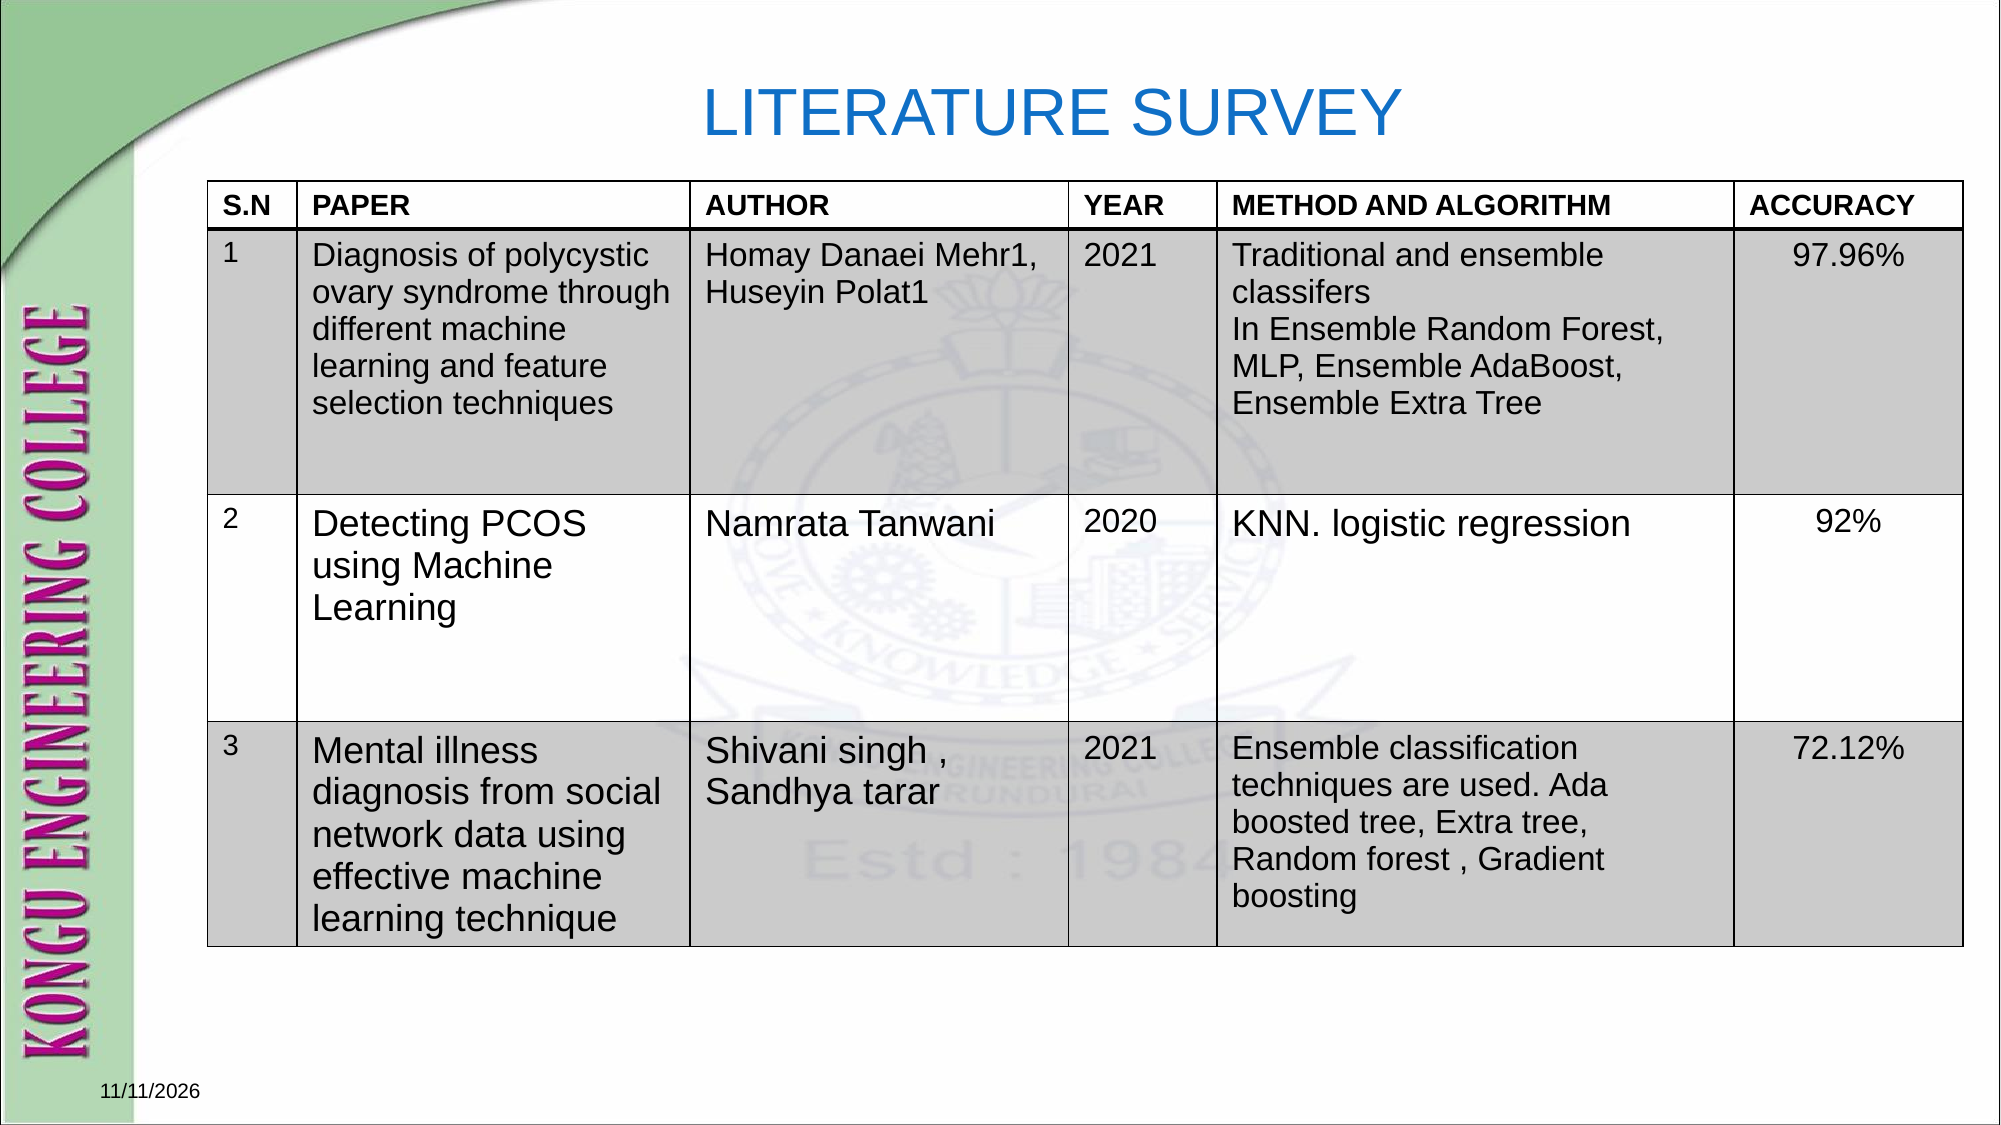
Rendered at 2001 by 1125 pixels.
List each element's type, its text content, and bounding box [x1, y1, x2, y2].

table_cell 2021 [1069, 231, 1216, 494]
table_cell 2020 [1069, 495, 1216, 721]
table_cell 1 [208, 231, 296, 494]
table_cell 92% [1735, 495, 1962, 721]
table_header PAPER [298, 182, 689, 227]
table_header ACCURACY [1735, 182, 1962, 227]
picture [0, 0, 2001, 1125]
table_cell Diagnosis of polycystic ovary syndrome through different machine learning and feature selection techniques [298, 231, 689, 494]
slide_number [99, 1042, 567, 1103]
table_cell Detecting PCOS using Machine Learning [298, 495, 689, 721]
table_cell 2021 [1069, 722, 1216, 946]
table_cell 2 [208, 495, 296, 721]
table_cell Ensemble classification techniques are used. Ada boosted tree, Extra tree, Random forest , Gradient boosting [1218, 722, 1733, 946]
table_header METHOD AND ALGORITHM [1218, 182, 1733, 227]
table_cell Traditional and ensemble classifers In Ensemble Random Forest, MLP, Ensemble AdaBoost, Ensemble Extra Tree [1218, 231, 1733, 494]
table_header AUTHOR [691, 182, 1068, 227]
table_cell 72.12% [1735, 722, 1962, 946]
table_header YEAR [1069, 182, 1216, 227]
table_cell Mental illness diagnosis from social network data using effective machine learning technique [298, 722, 689, 946]
table_cell Shivani singh , Sandhya tarar [691, 722, 1068, 946]
text_box LITERATURE SURVEY [687, 61, 1586, 143]
table_cell 3 [208, 722, 296, 946]
table_cell KNN. logistic regression [1218, 495, 1733, 721]
table_cell Homay Danaei Mehr1, Huseyin Polat1 [691, 231, 1068, 494]
table_header S.N [208, 182, 296, 227]
table_cell 97.96% [1735, 231, 1962, 494]
table_cell Namrata Tanwani [691, 495, 1068, 721]
